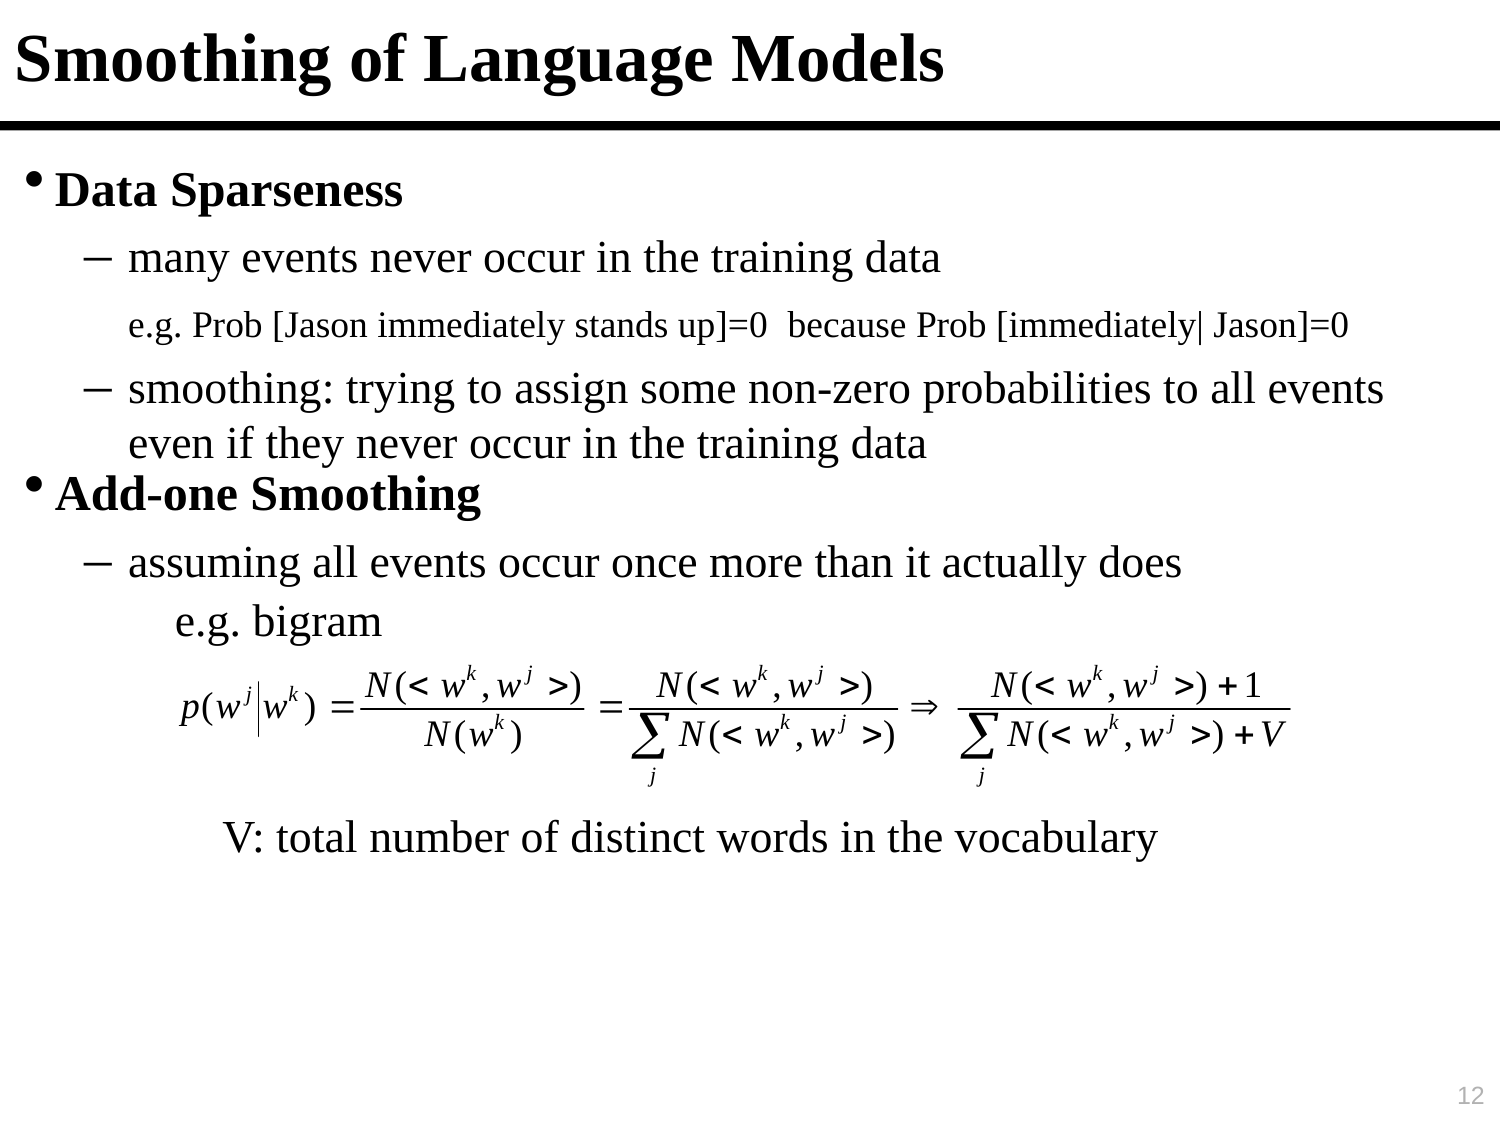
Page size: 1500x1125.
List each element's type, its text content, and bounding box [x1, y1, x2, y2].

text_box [10, 148, 1483, 870]
slide_number 12 [1162, 1065, 1500, 1125]
text_box Smoothing of Language Models [0, 1, 1500, 119]
